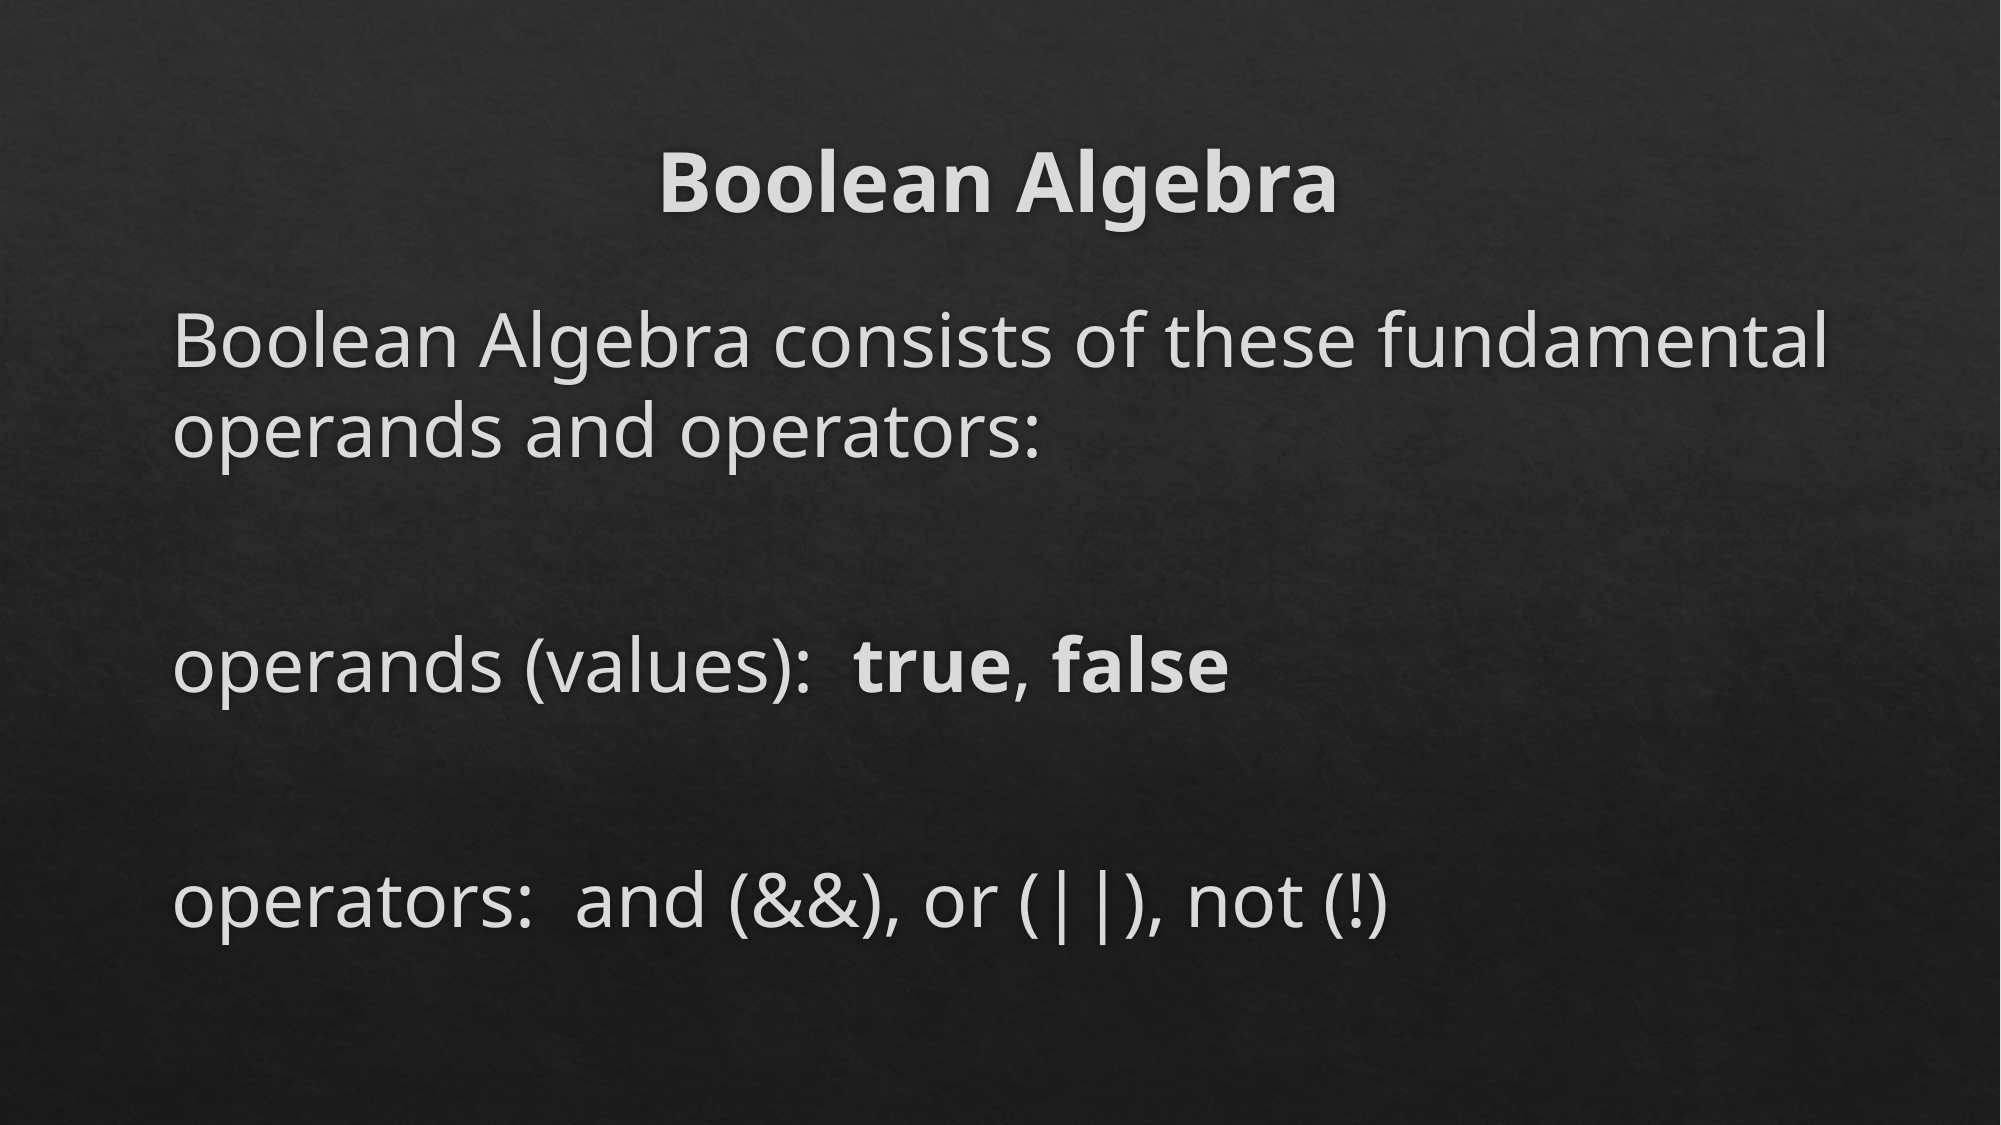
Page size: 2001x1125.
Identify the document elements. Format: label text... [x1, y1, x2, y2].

list Boolean Algebra consists of these fundamental operands and operators: operands (values): true, false operators: and (&&), or (||), not (!) [149, 284, 1849, 950]
title Boolean Algebra [149, 99, 1849, 260]
